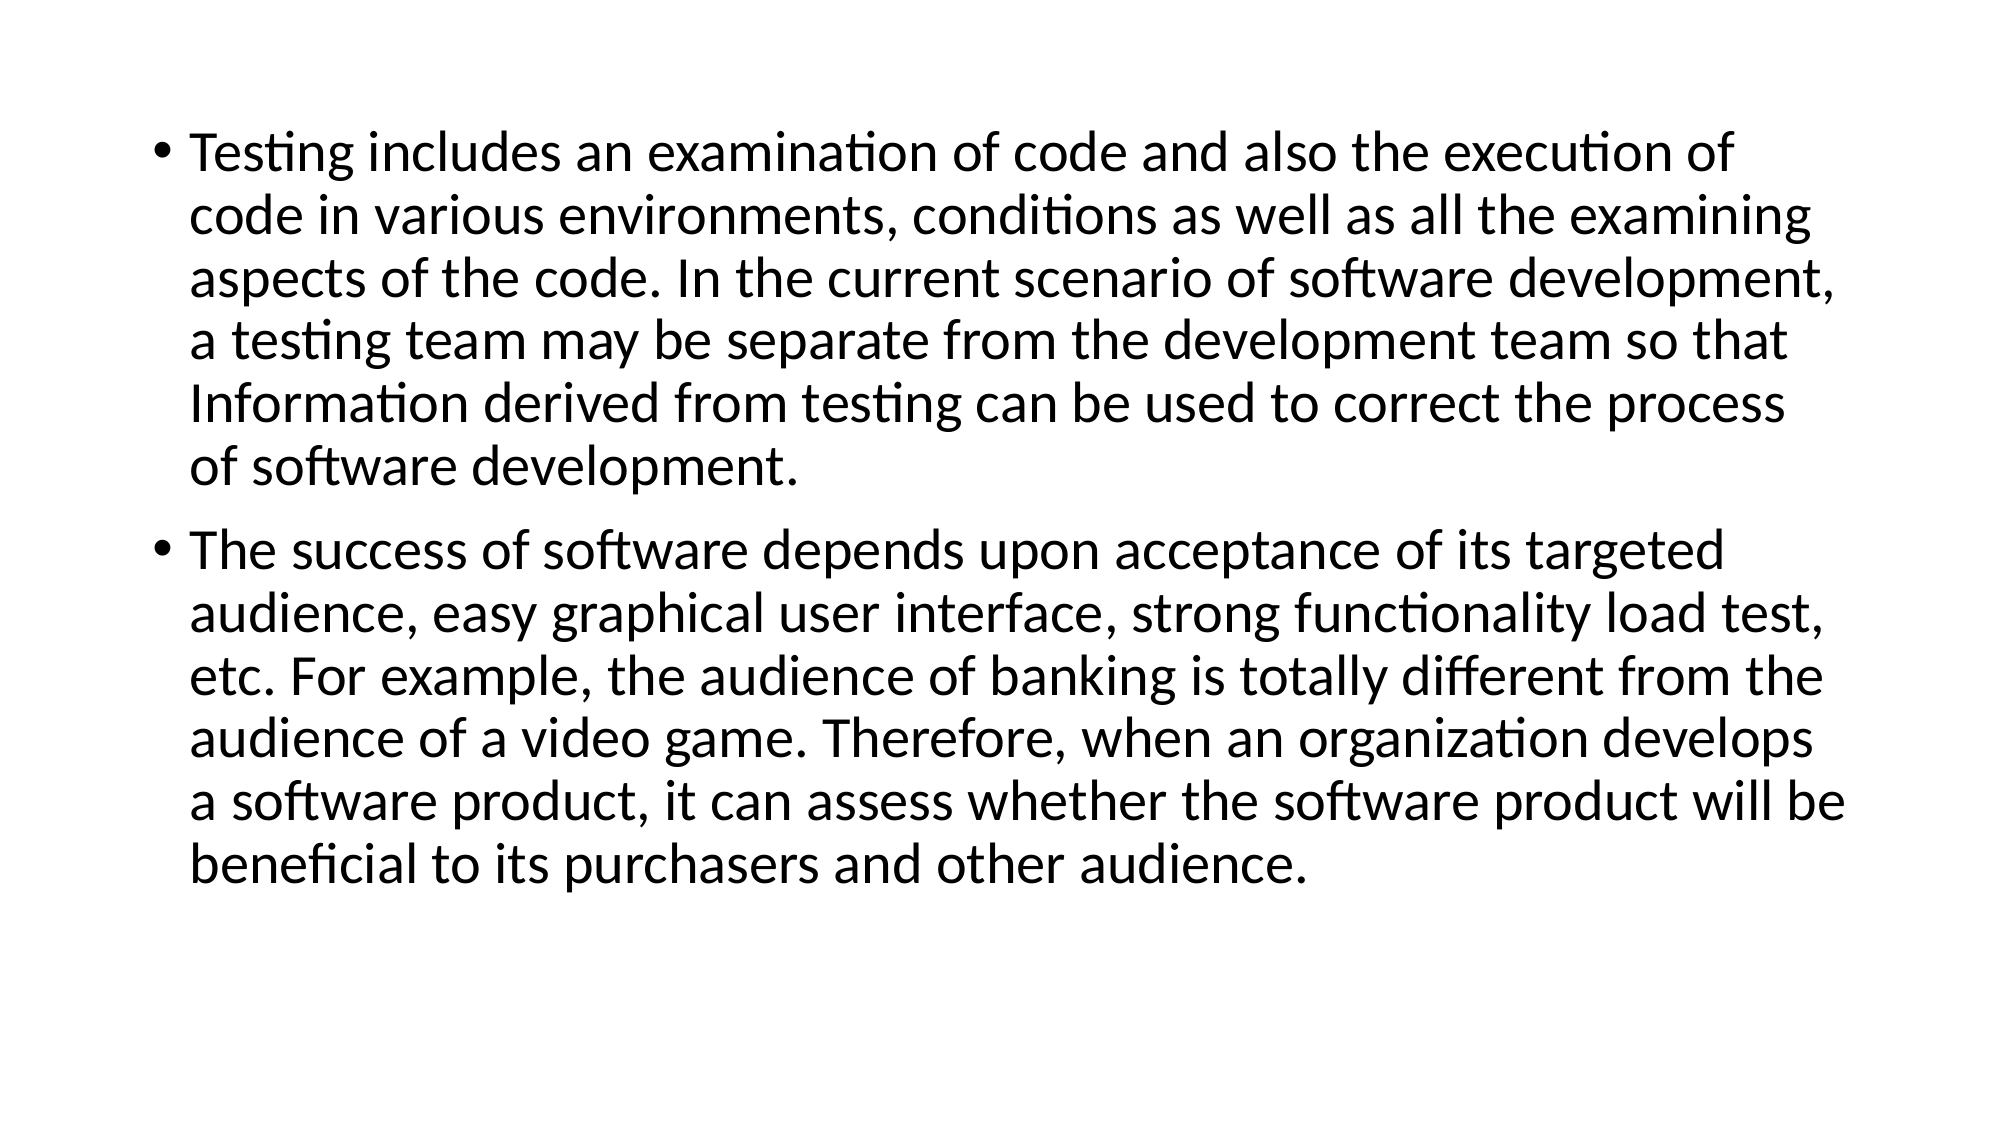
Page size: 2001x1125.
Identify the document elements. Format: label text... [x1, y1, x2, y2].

list Testing includes an examination of code and also the execution of code in various environments, conditions as well as all the examining aspects of the code. In the current scenario of software development, a testing team may be separate from the development team so that Information derived from testing can be used to correct the process of software development. The success of software depends upon acceptance of its targeted audience, easy graphical user interface, strong functionality load test, etc. For example, the audience of banking is totally different from the audience of a video game. Therefore, when an organization develops a software product, it can assess whether the software product will be beneficial to its purchasers and other audience. [137, 113, 1863, 1014]
